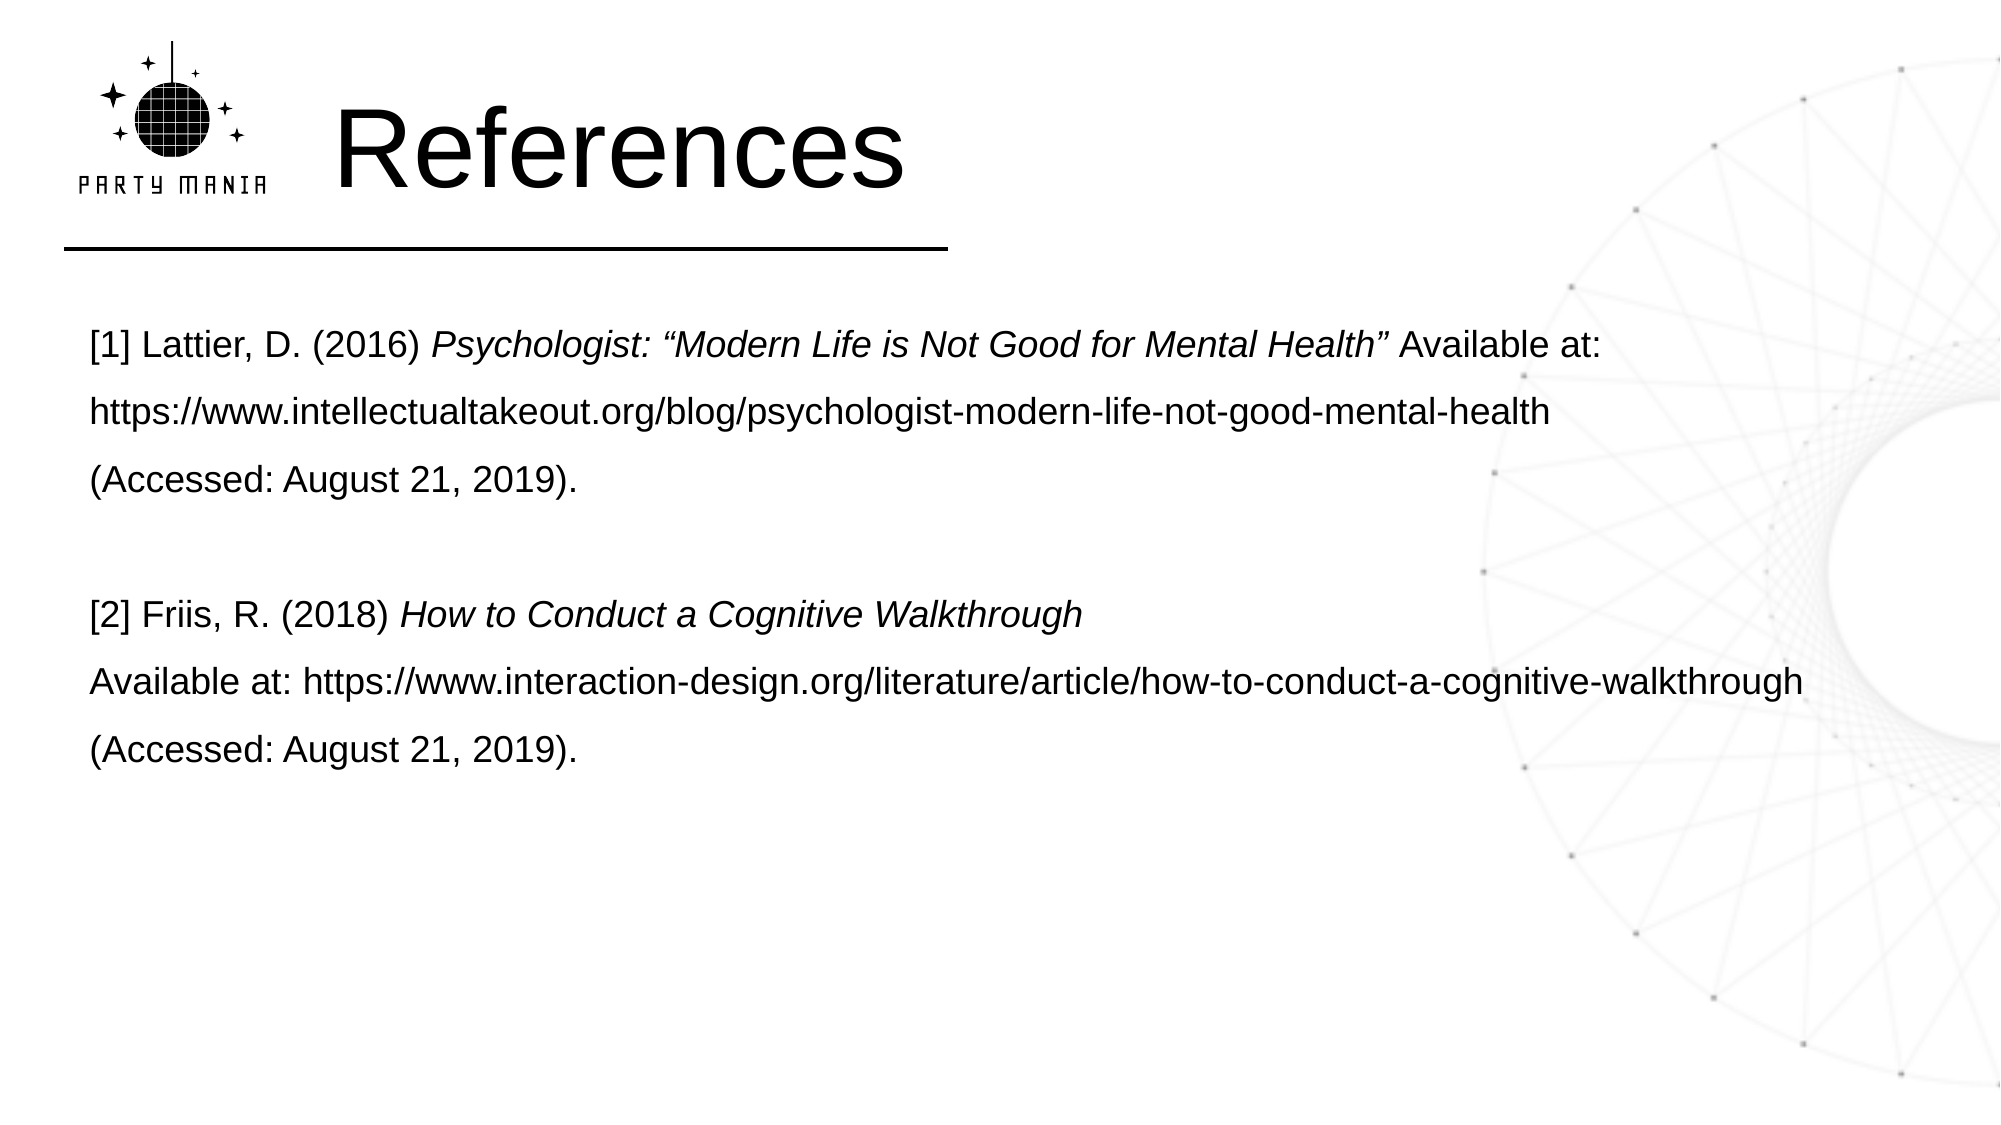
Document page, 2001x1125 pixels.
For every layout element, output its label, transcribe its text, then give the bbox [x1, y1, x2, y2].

text_box [1] Lattier, D. (2016) Psychologist: “Modern Life is Not Good for Mental Health” Available at: https://www.intellectualtakeout.org/blog/psychologist-modern-life-not-good-mental-health (Accessed: August 21, 2019). [2] Friis, R. (2018) How to Conduct a Cognitive Walkthrough Available at: https://www.interaction-design.org/literature/article/how-to-conduct-a-cognitive-walkthrough (Accessed: August 21, 2019). [74, 289, 1392, 778]
picture [64, 34, 278, 209]
picture [1392, 0, 2000, 1125]
text_box References [317, 67, 922, 218]
